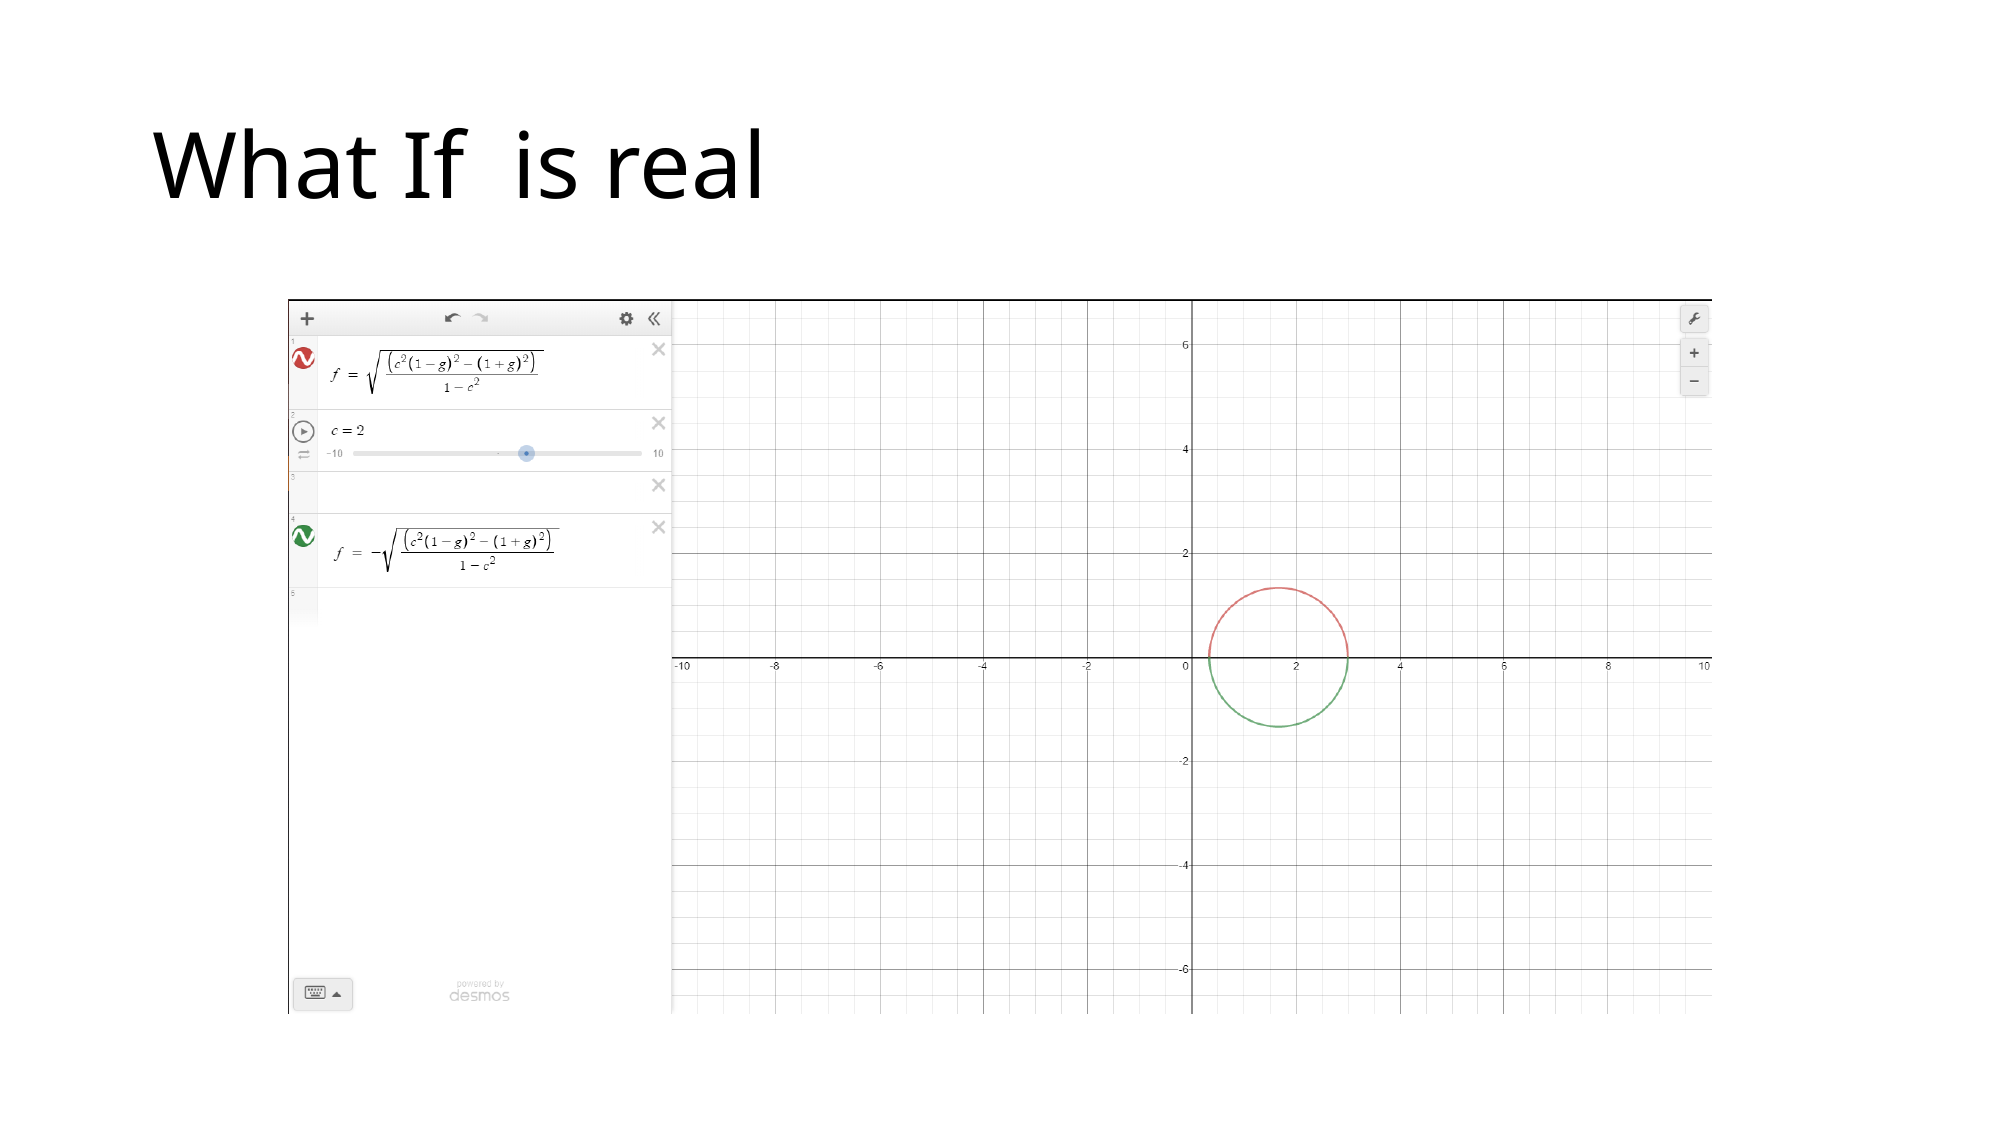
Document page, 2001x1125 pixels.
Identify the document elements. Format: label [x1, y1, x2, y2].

list [288, 299, 1712, 1014]
